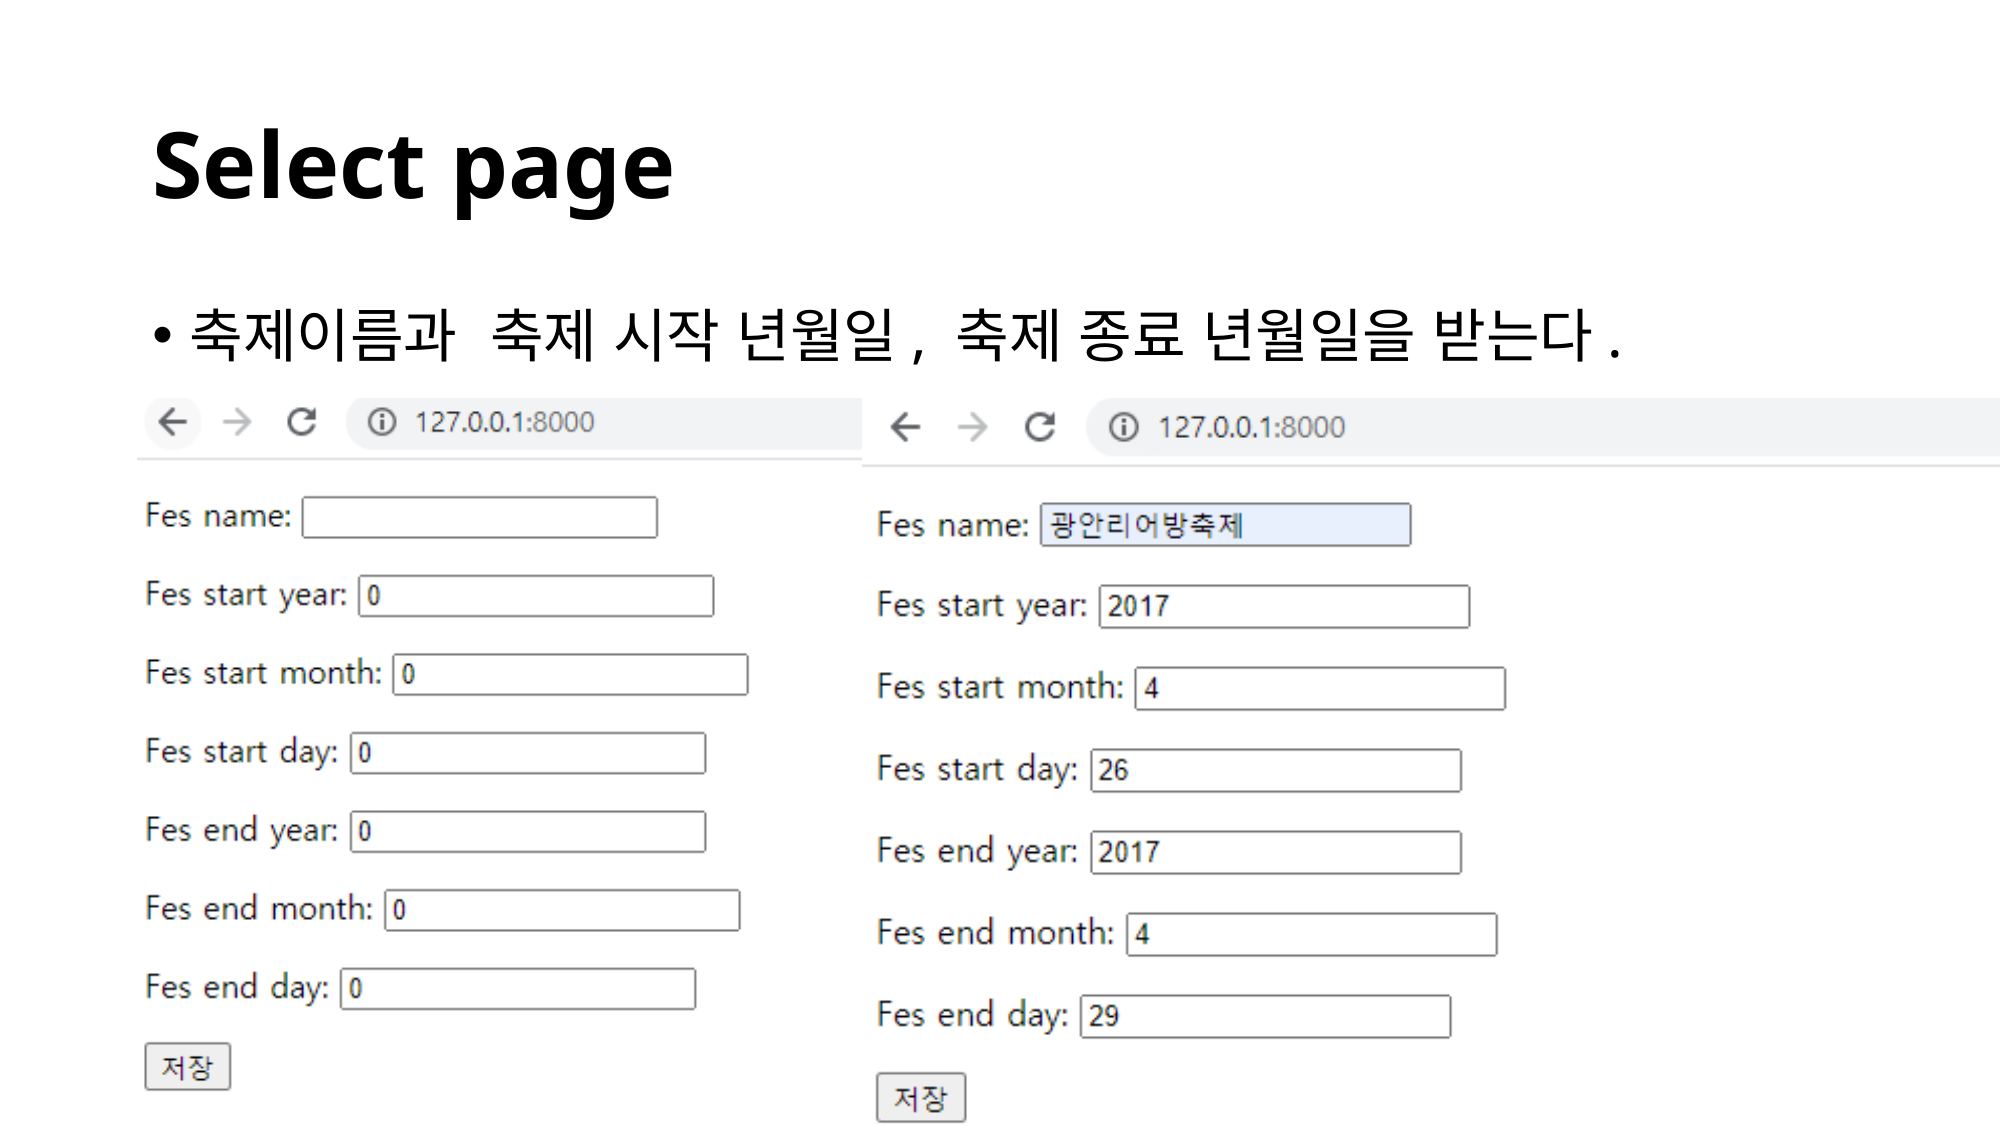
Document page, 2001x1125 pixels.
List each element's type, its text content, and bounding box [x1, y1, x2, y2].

list 축제이름과 축제 시작 년월일, 축제 종료 년월일을 받는다. [137, 299, 1863, 398]
picture [137, 398, 2000, 1125]
title Select page [137, 59, 1863, 278]
